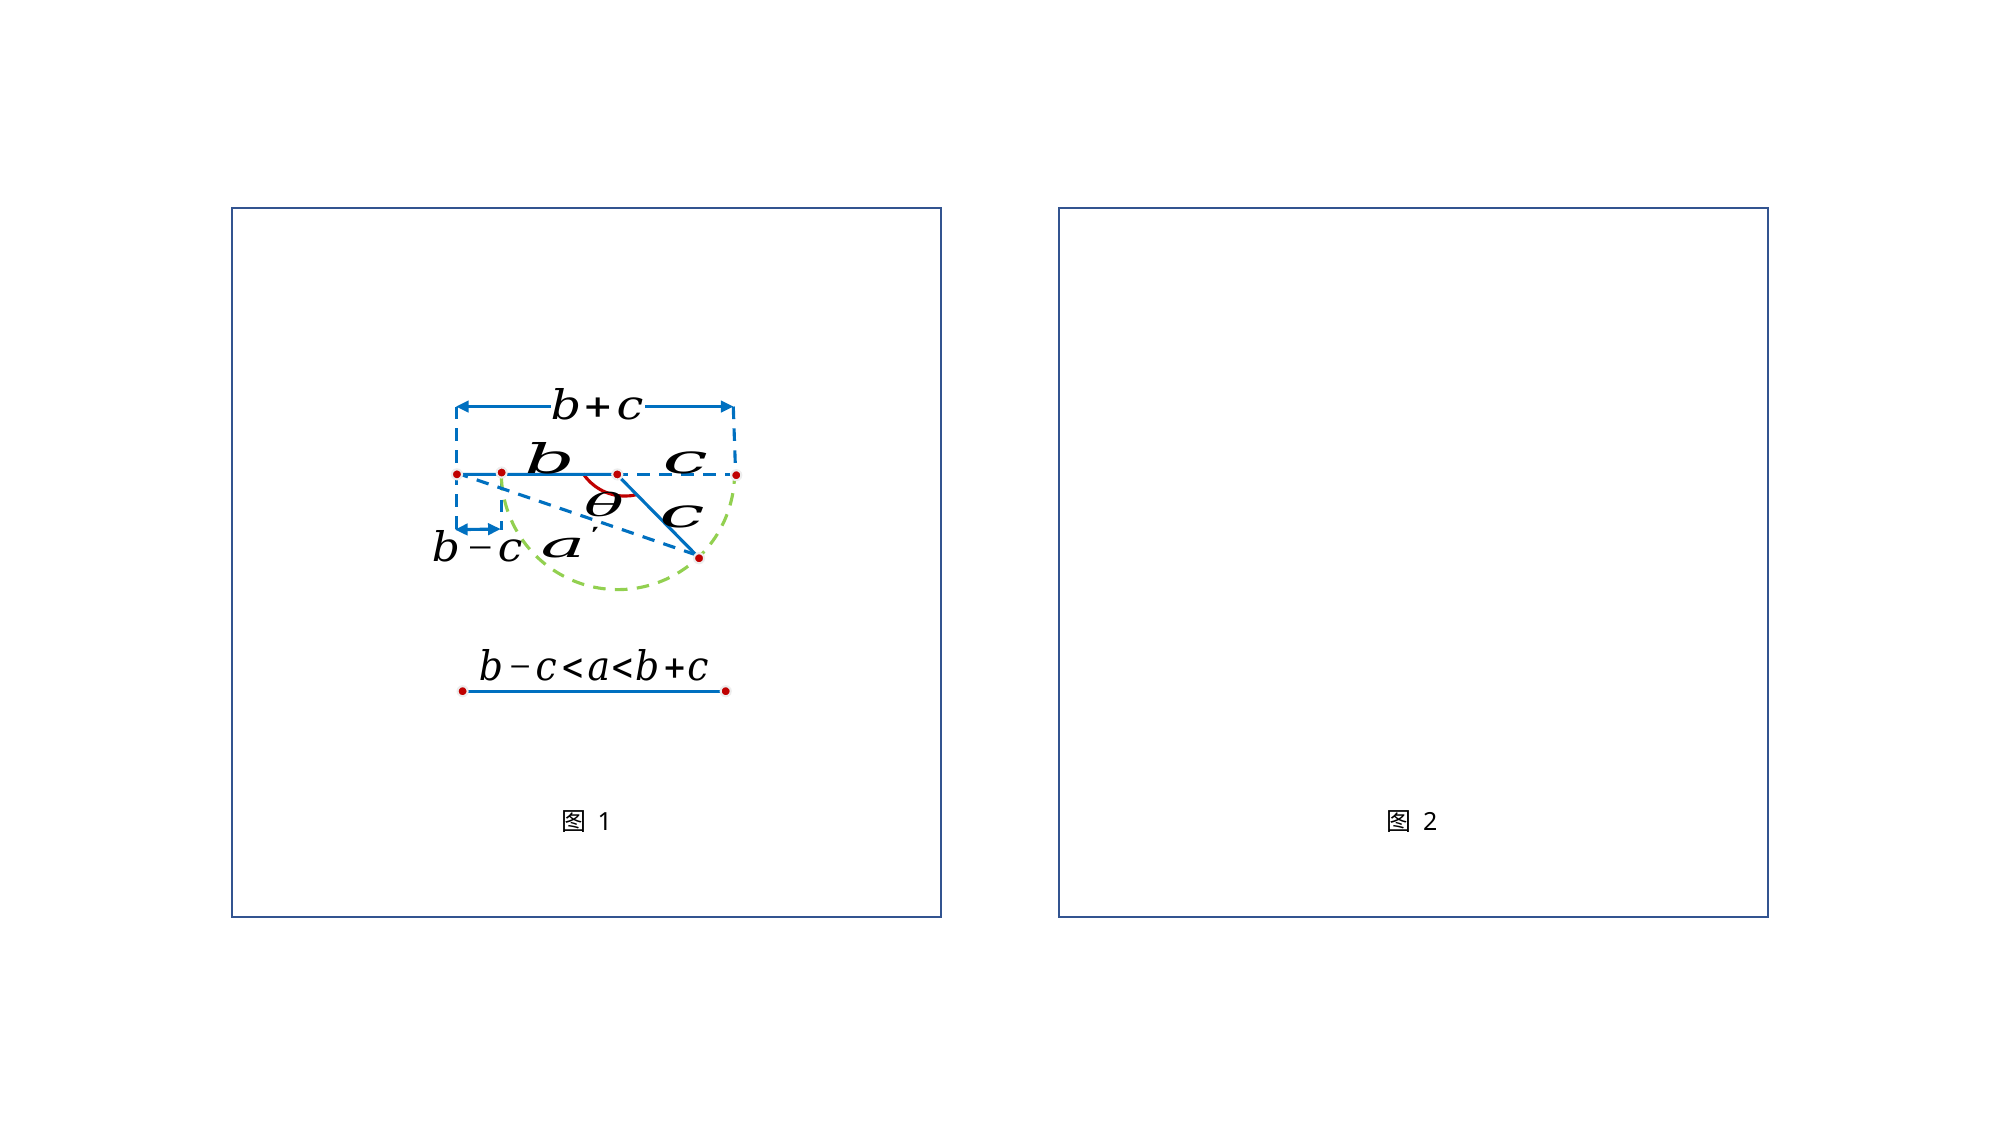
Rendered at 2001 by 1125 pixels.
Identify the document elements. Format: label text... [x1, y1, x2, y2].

text_box 图 2 [1371, 797, 1452, 843]
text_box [232, 208, 941, 917]
text_box [1058, 207, 1769, 918]
